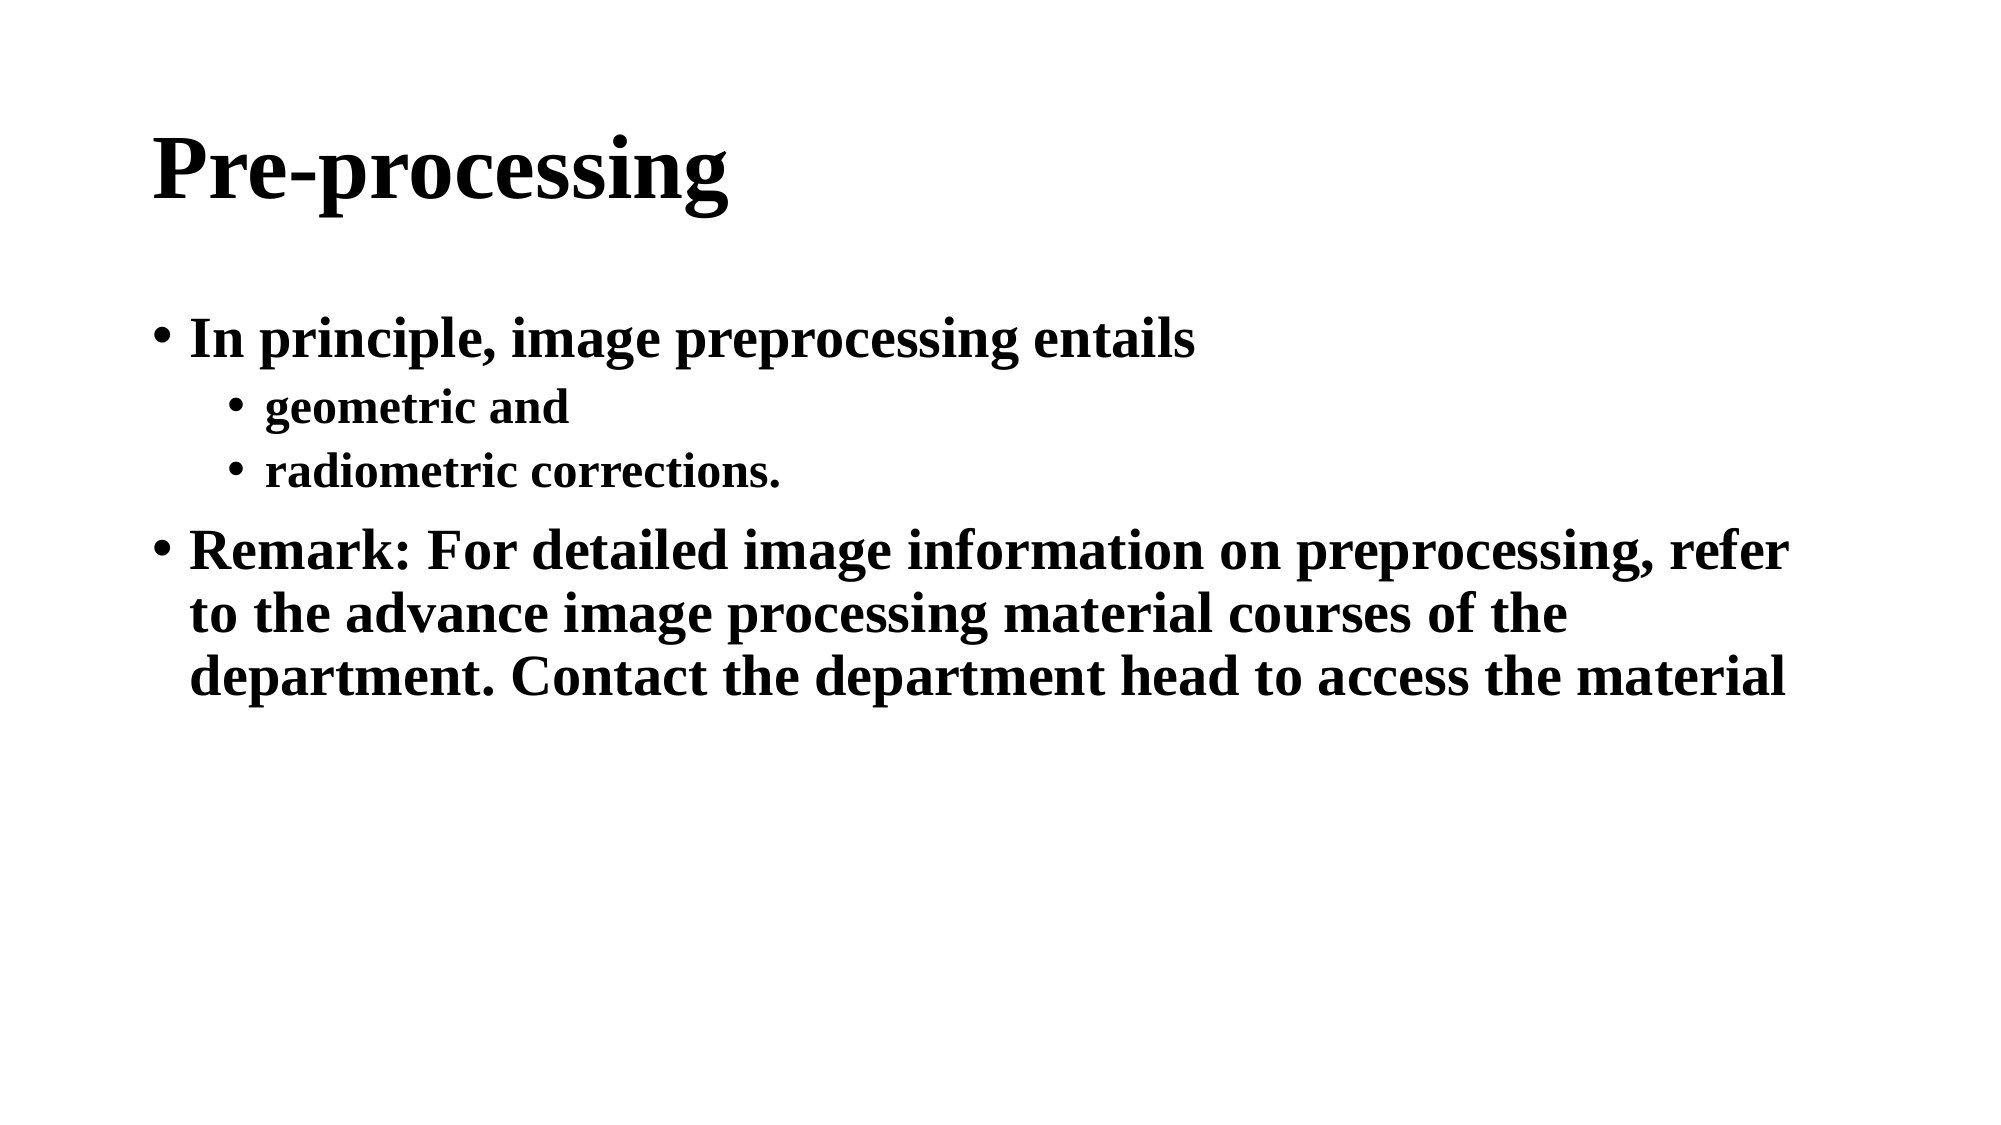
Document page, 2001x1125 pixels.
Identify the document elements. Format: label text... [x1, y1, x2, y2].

title Pre-processing [137, 59, 1863, 278]
list In principle, image preprocessing entails geometric and radiometric corrections. Remark: For detailed image information on preprocessing, refer to the advance image processing material courses of the department. Contact the department head to access the material [137, 299, 1863, 1014]
